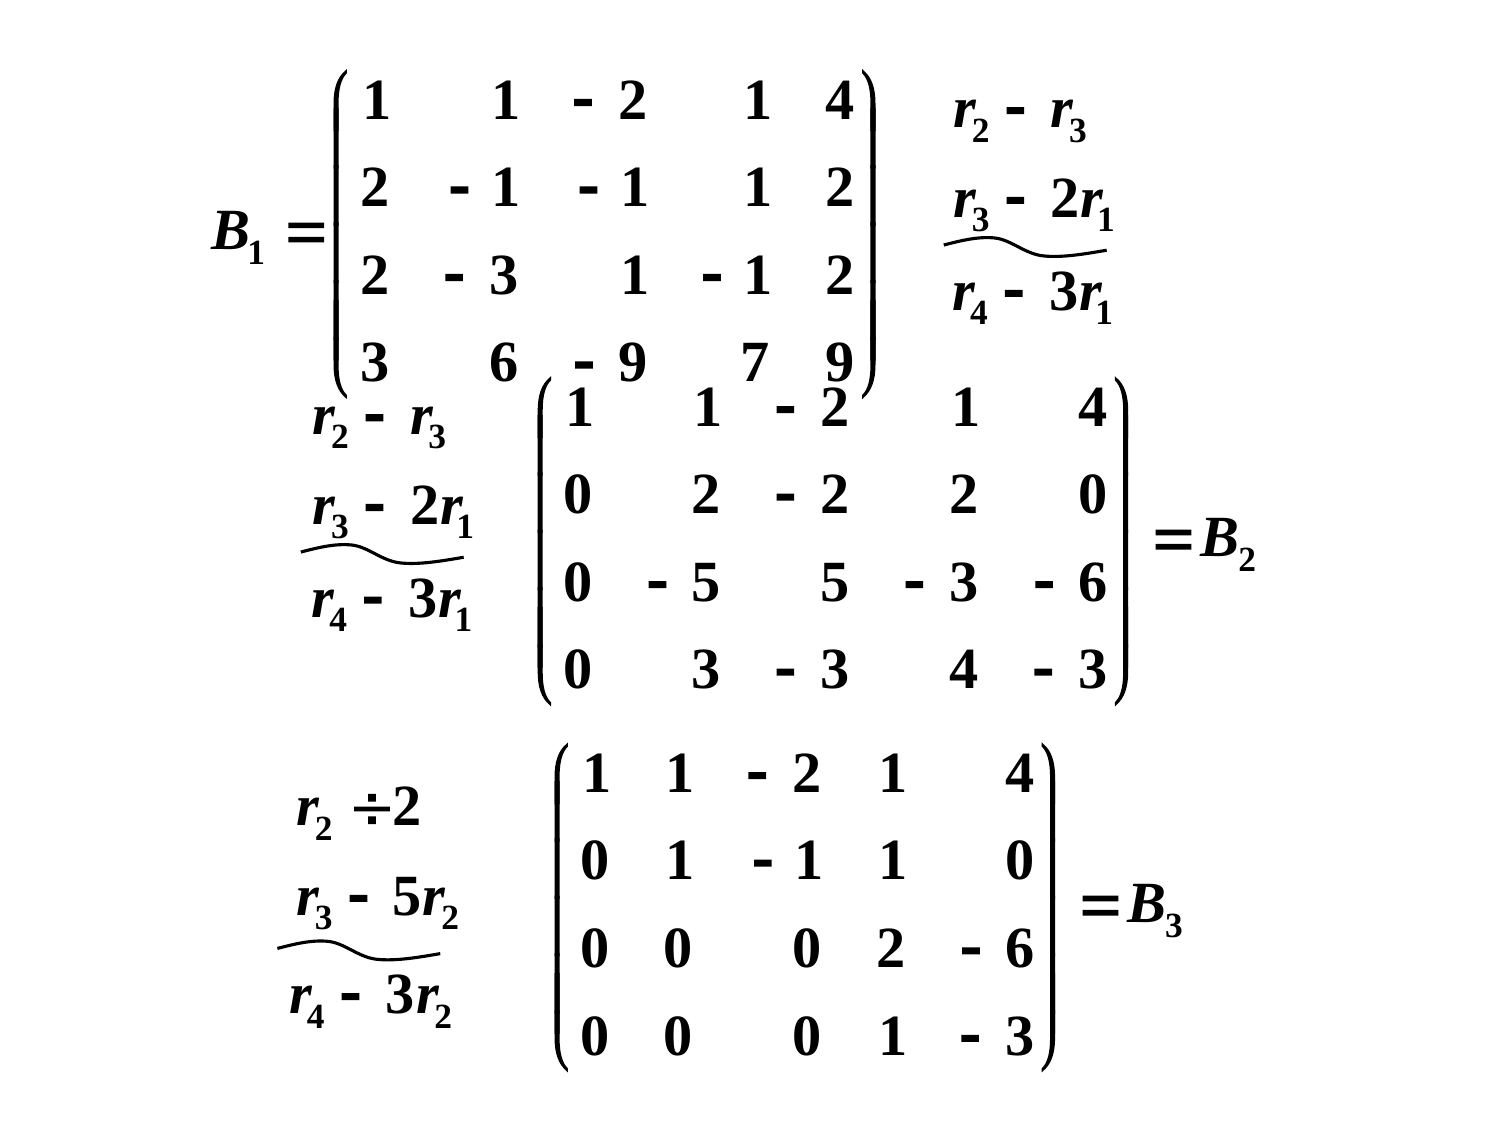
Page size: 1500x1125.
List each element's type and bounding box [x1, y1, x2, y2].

text_box [277, 774, 462, 1033]
text_box [549, 739, 1187, 1075]
text_box [300, 373, 1260, 709]
text_box [206, 66, 1117, 402]
